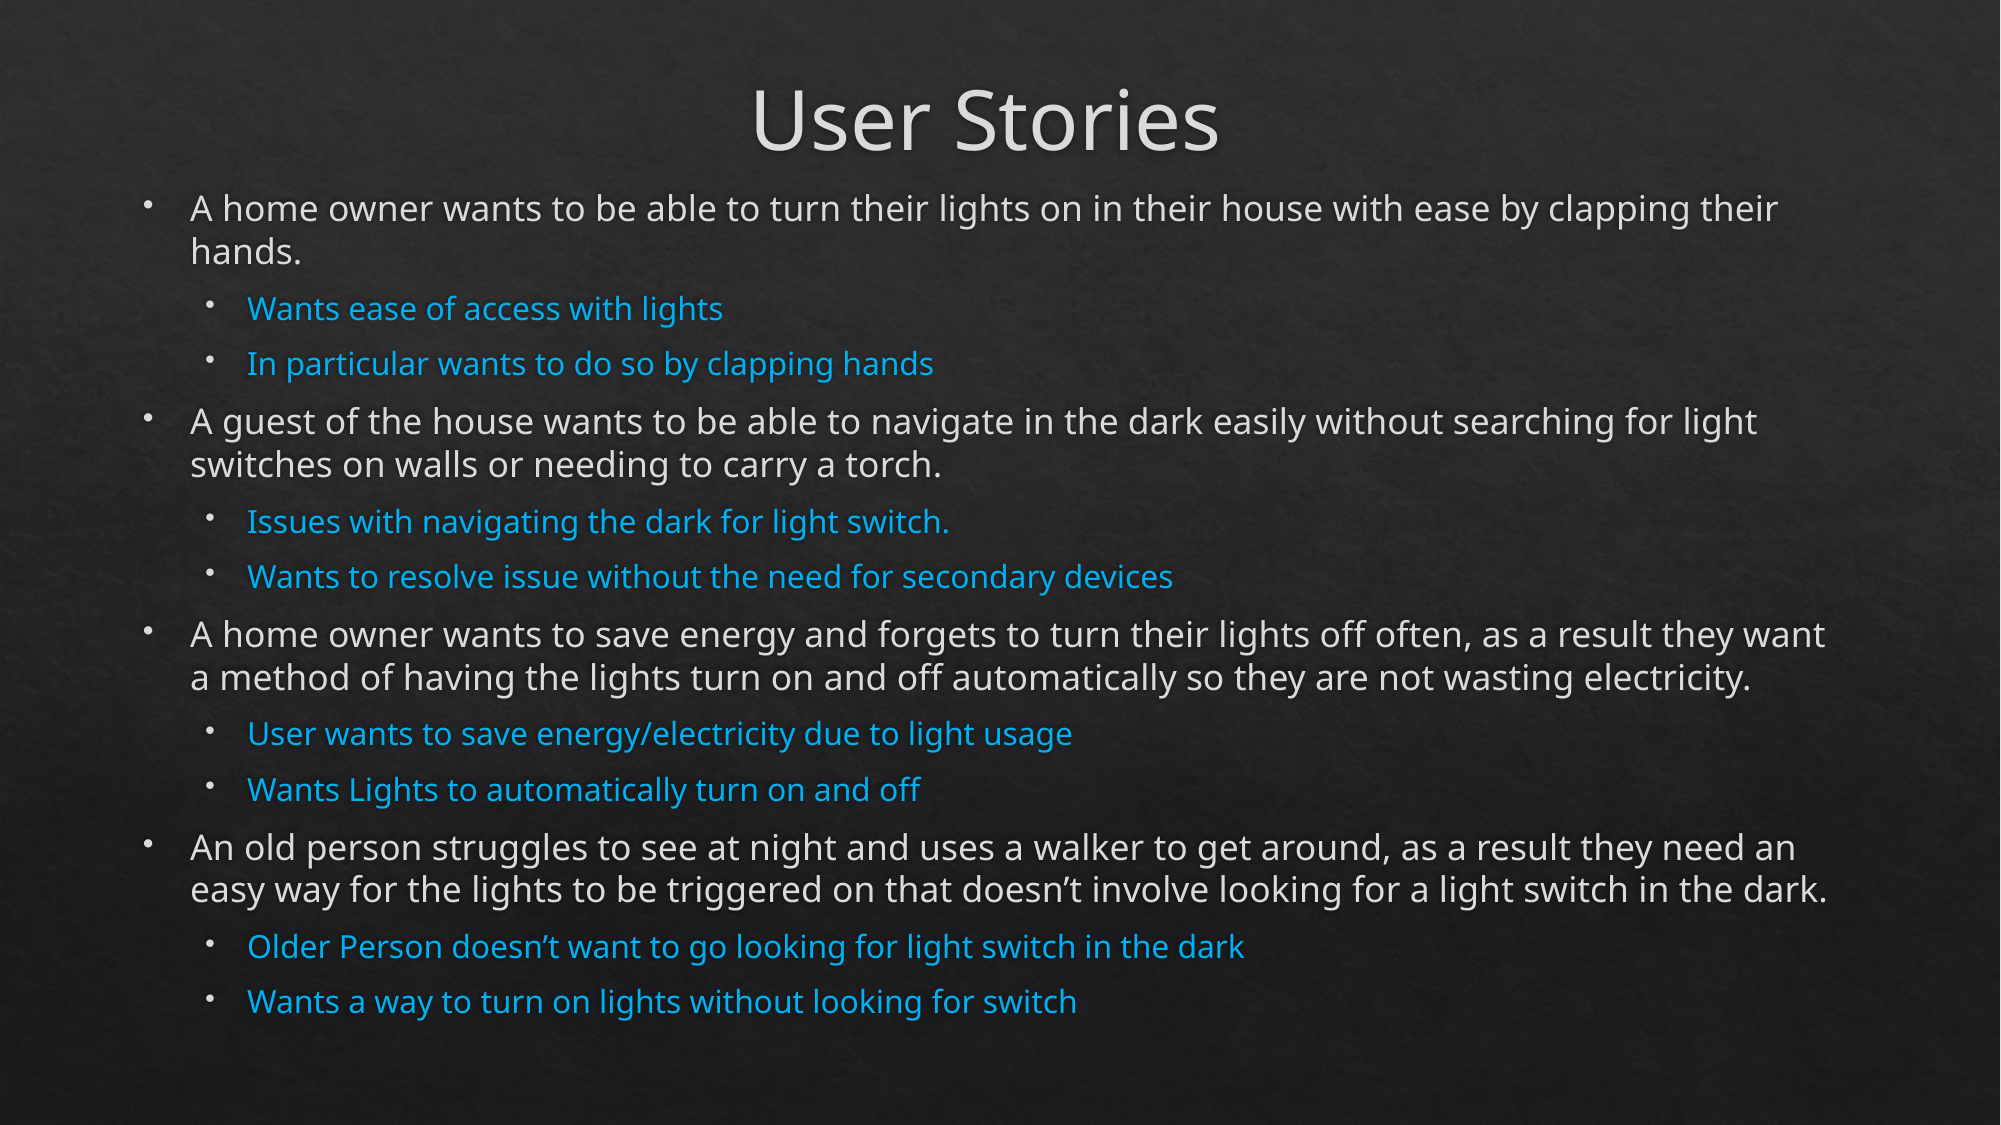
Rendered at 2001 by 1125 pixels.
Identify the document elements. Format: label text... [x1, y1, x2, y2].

title User Stories [123, 8, 1849, 116]
list A home owner wants to be able to turn their lights on in their house with ease by clapping their hands. Wants ease of access with lights In particular wants to do so by clapping hands A guest of the house wants to be able to navigate in the dark easily without searching for light switches on walls or needing to carry a torch. Issues with navigating the dark for light switch. Wants to resolve issue without the need for secondary devices A home owner wants to save energy and forgets to turn their lights off often, as a result they want a method of having the lights turn on and off automatically so they are not wasting electricity. User wants to save energy/electricity due to light usage Wants Lights to automatically turn on and off An old person struggles to see at night and uses a walker to get around, as a result they need an easy way for the lights to be triggered on that doesn’t involve looking for a light switch in the dark. Older Person doesn’t want to go looking for light switch in the dark Wants a way to turn on lights without looking for switch [123, 118, 1849, 1125]
